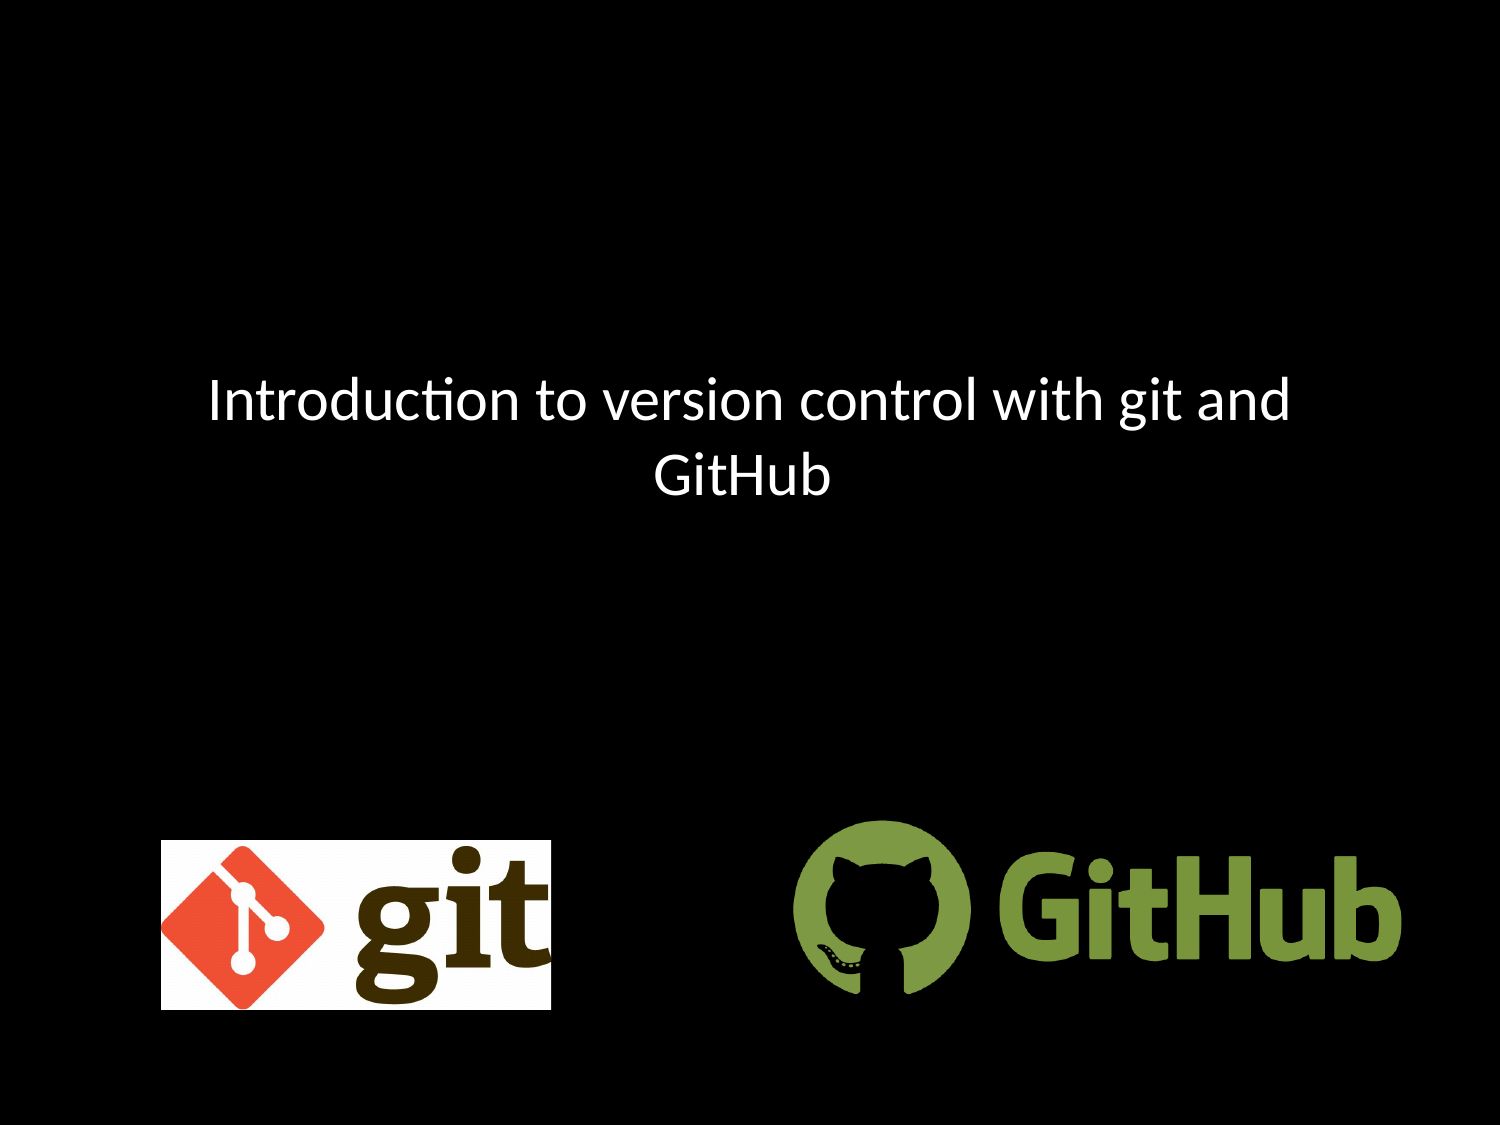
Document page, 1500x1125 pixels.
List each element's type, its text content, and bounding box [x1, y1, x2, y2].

picture [160, 840, 552, 1010]
picture [693, 757, 1500, 1057]
title Introduction to version control with git and GitHub [112, 349, 1388, 591]
